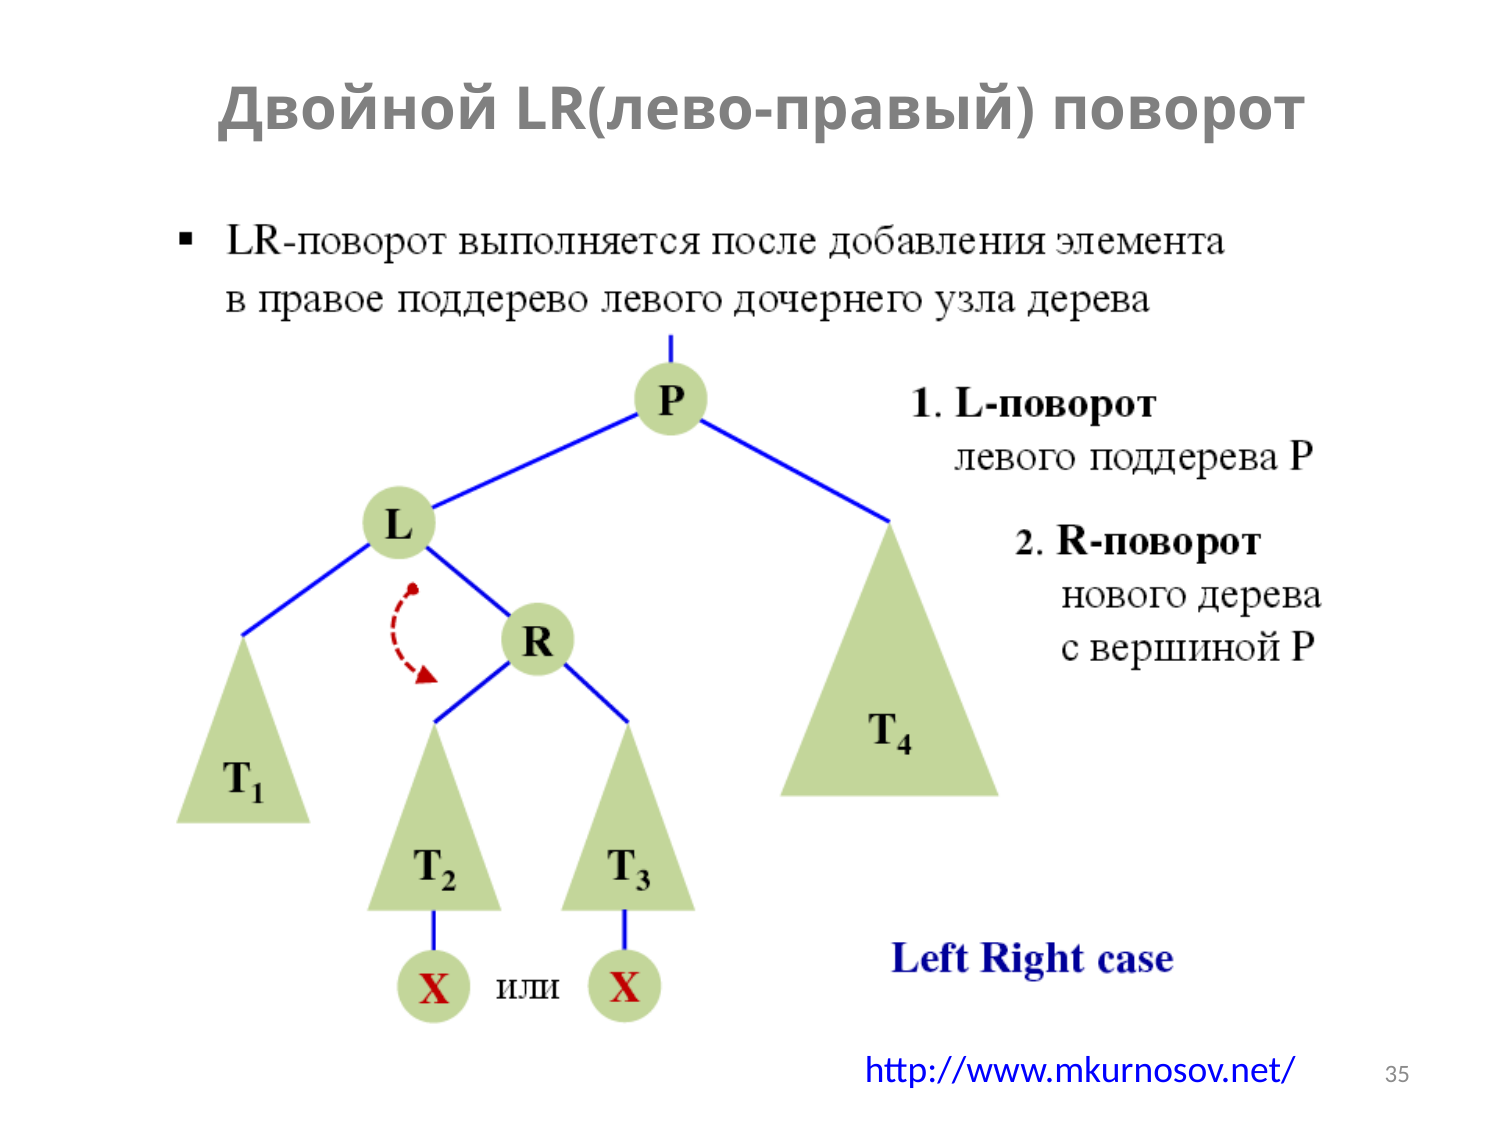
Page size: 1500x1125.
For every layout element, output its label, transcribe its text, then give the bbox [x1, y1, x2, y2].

text_box Двойной LR(лево-правый) поворот [150, 62, 1375, 150]
text_box http://www.mkurnosov.net/ [849, 1047, 1350, 1098]
slide_number 35 [1074, 1042, 1425, 1103]
picture [149, 212, 1358, 1038]
